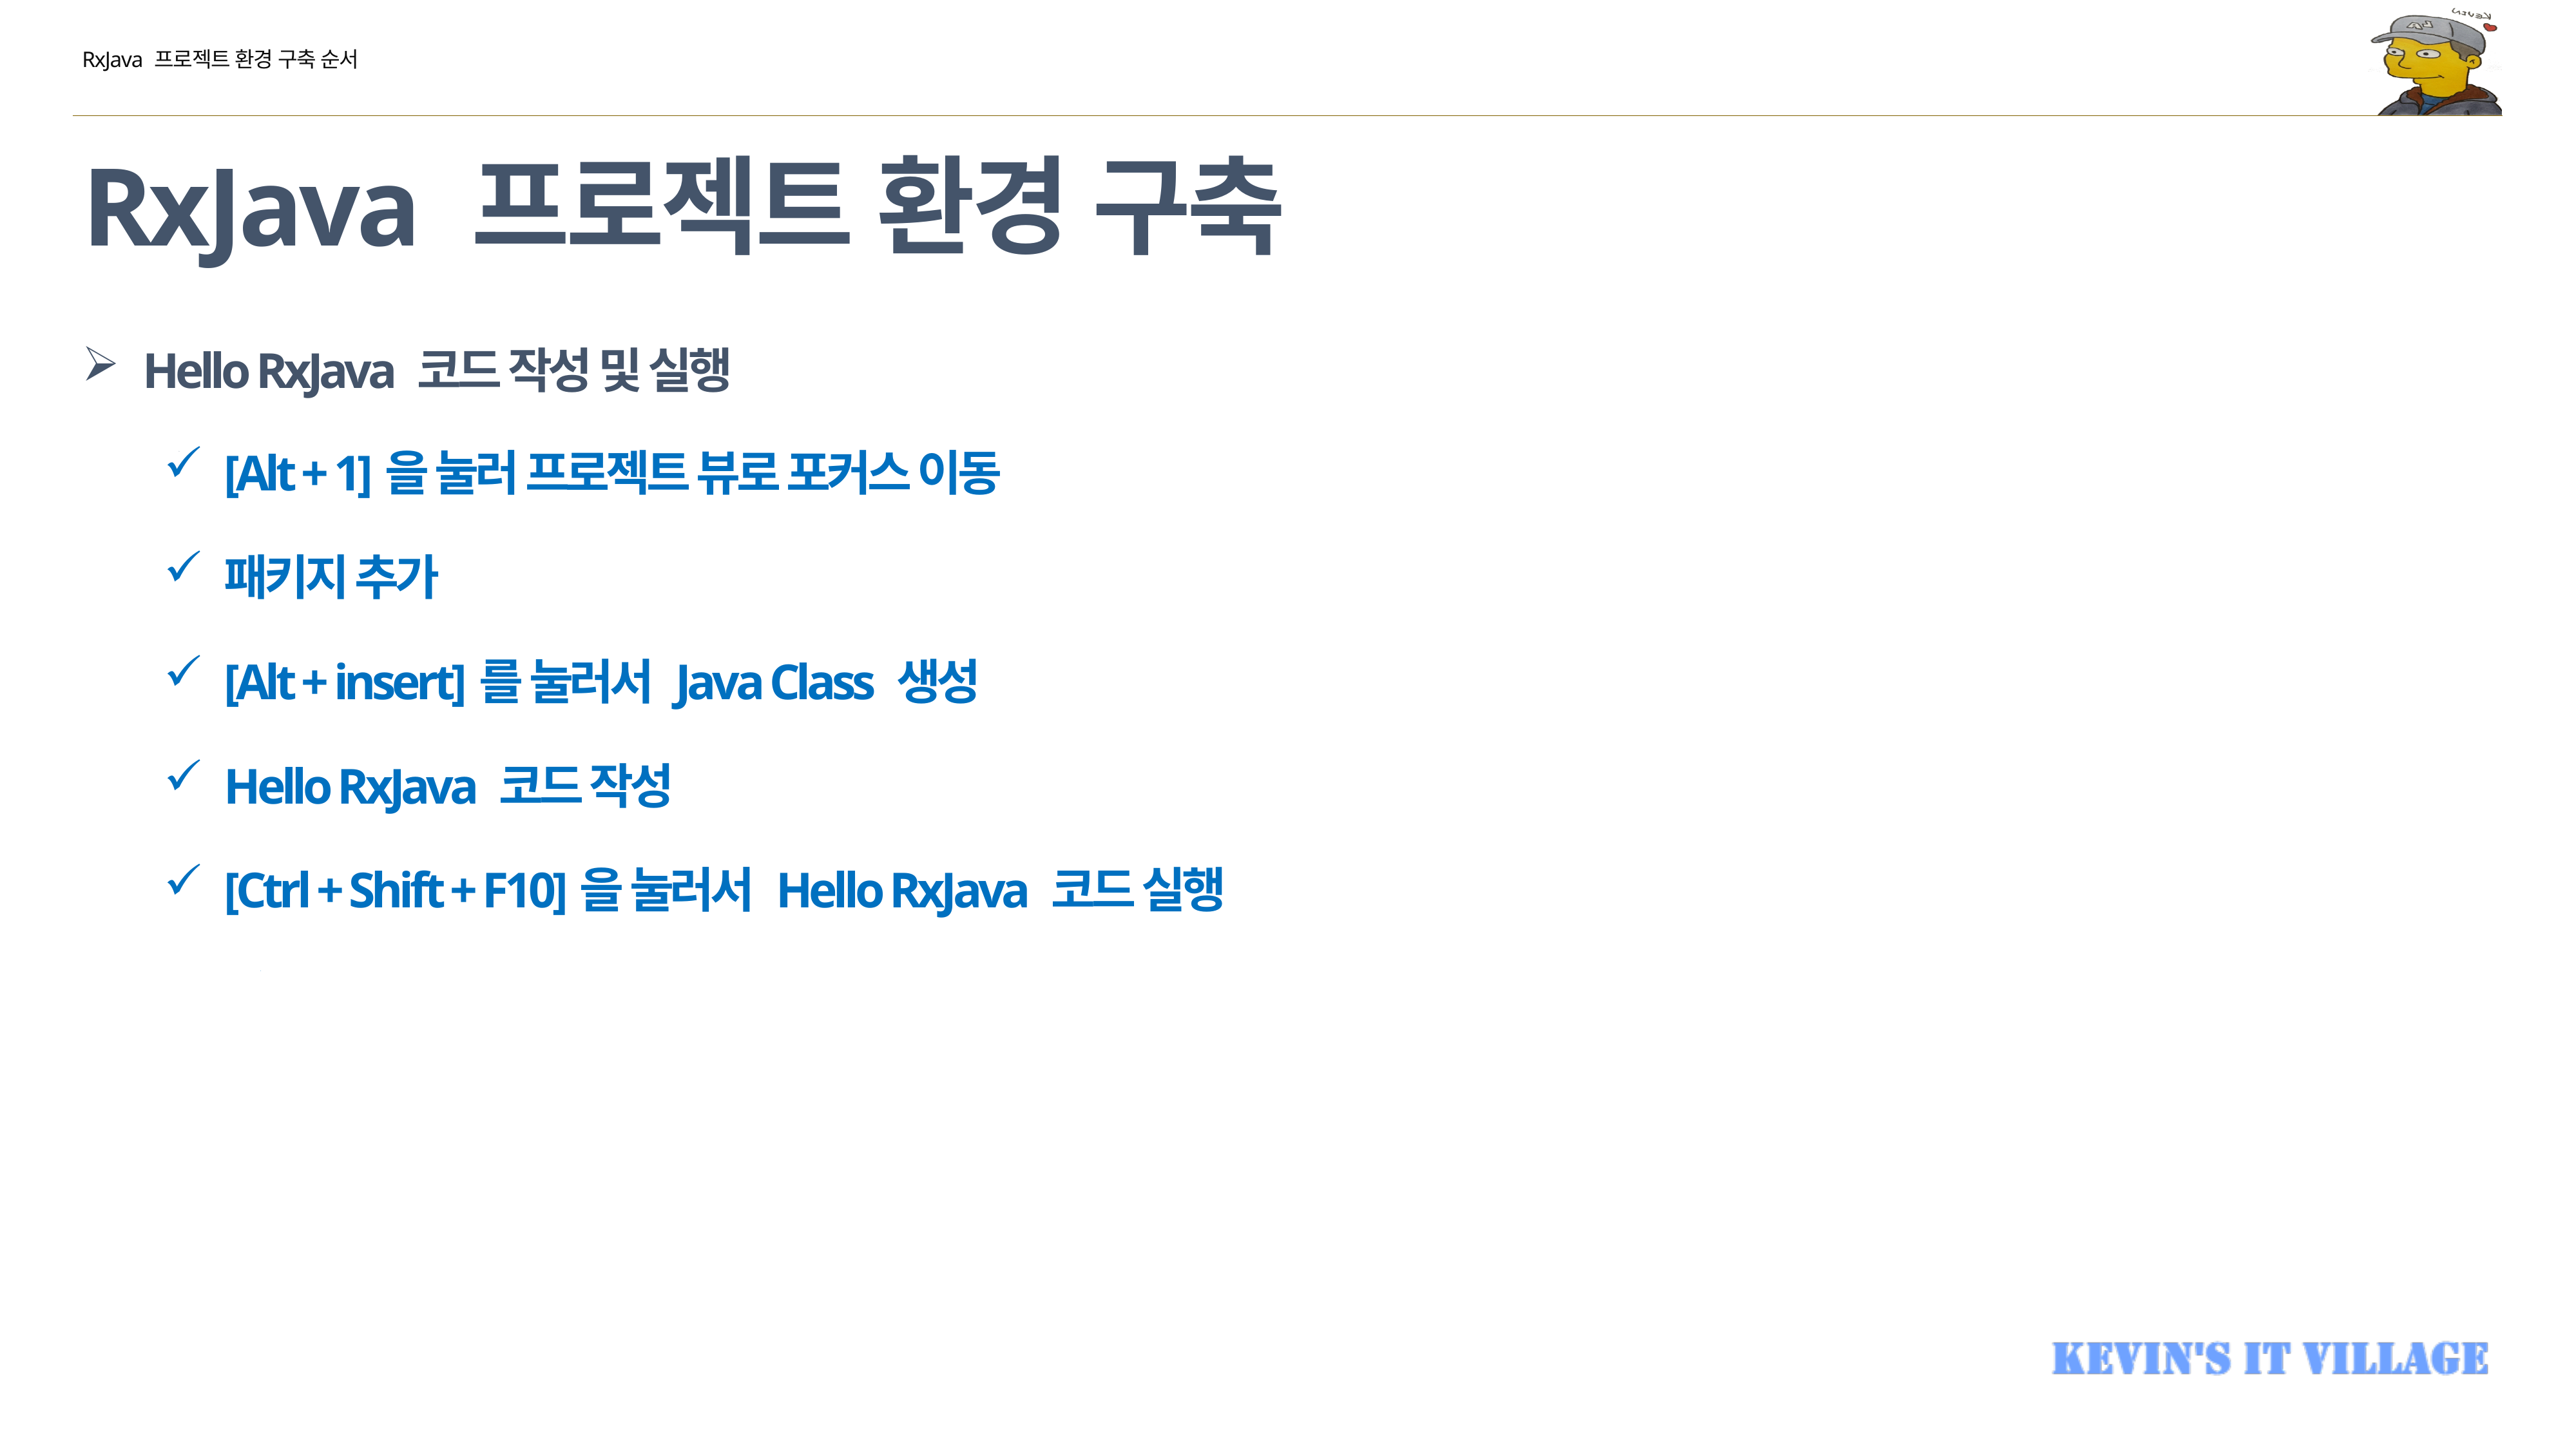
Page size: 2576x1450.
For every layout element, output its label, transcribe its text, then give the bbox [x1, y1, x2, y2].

text_box RxJava 프로젝트 환경 구축 순서 [72, 41, 465, 77]
picture [2368, 3, 2502, 115]
text_box [Alt + 1]을 눌러 프로젝트 뷰로 포커스 이동 패키지 추가 [Alt + insert]를 눌러서 Java Class 생성 Hello RxJava 코드 작성 [Ctrl + Shift + F10]을 눌러서 Hello RxJava 코드 실행 [154, 444, 2502, 976]
title RxJava 프로젝트 환경 구축 [72, 148, 2502, 271]
picture [2042, 1328, 2502, 1391]
text_box Hello RxJava 코드 작성 및 실행 [72, 342, 2502, 405]
